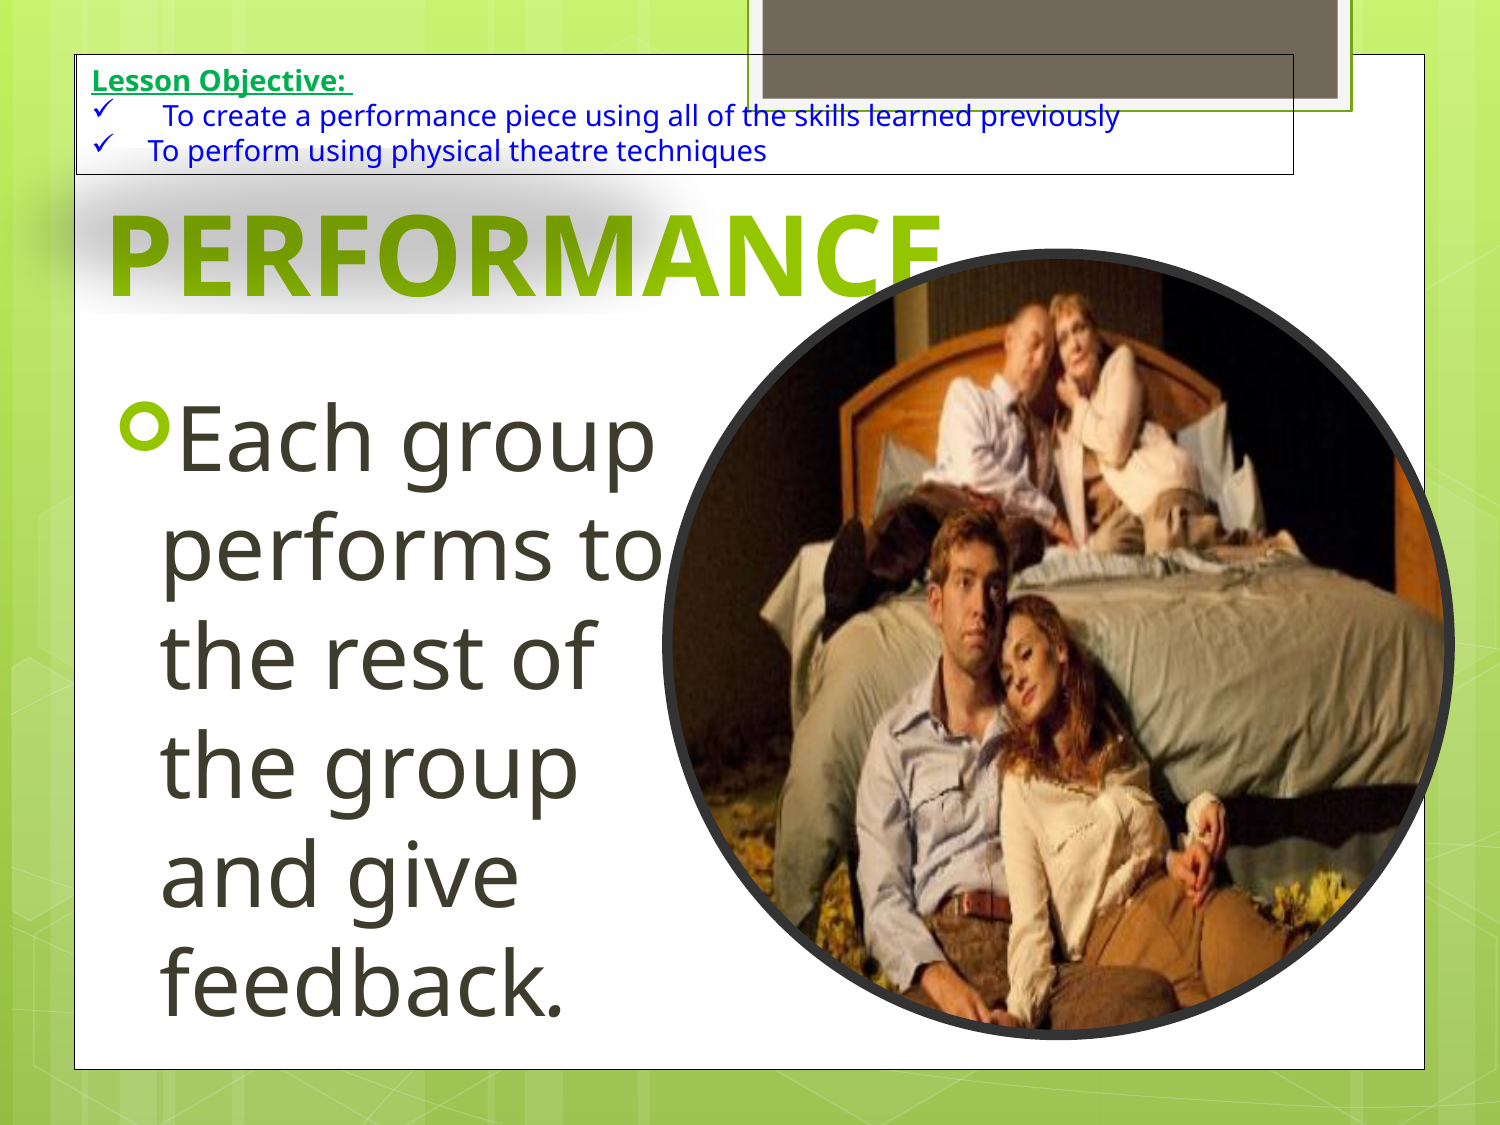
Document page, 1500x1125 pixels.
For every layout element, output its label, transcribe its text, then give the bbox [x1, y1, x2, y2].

picture [667, 253, 1450, 1036]
text_box Lesson Objective: To create a performance piece using all of the skills learned previously To perform using physical theatre techniques [76, 54, 1294, 175]
title PERFORMANCE [88, 284, 661, 327]
list Each group performs to the rest of the group and give feedback. [88, 373, 750, 1047]
title PERFORMANCE [655, 175, 1241, 251]
